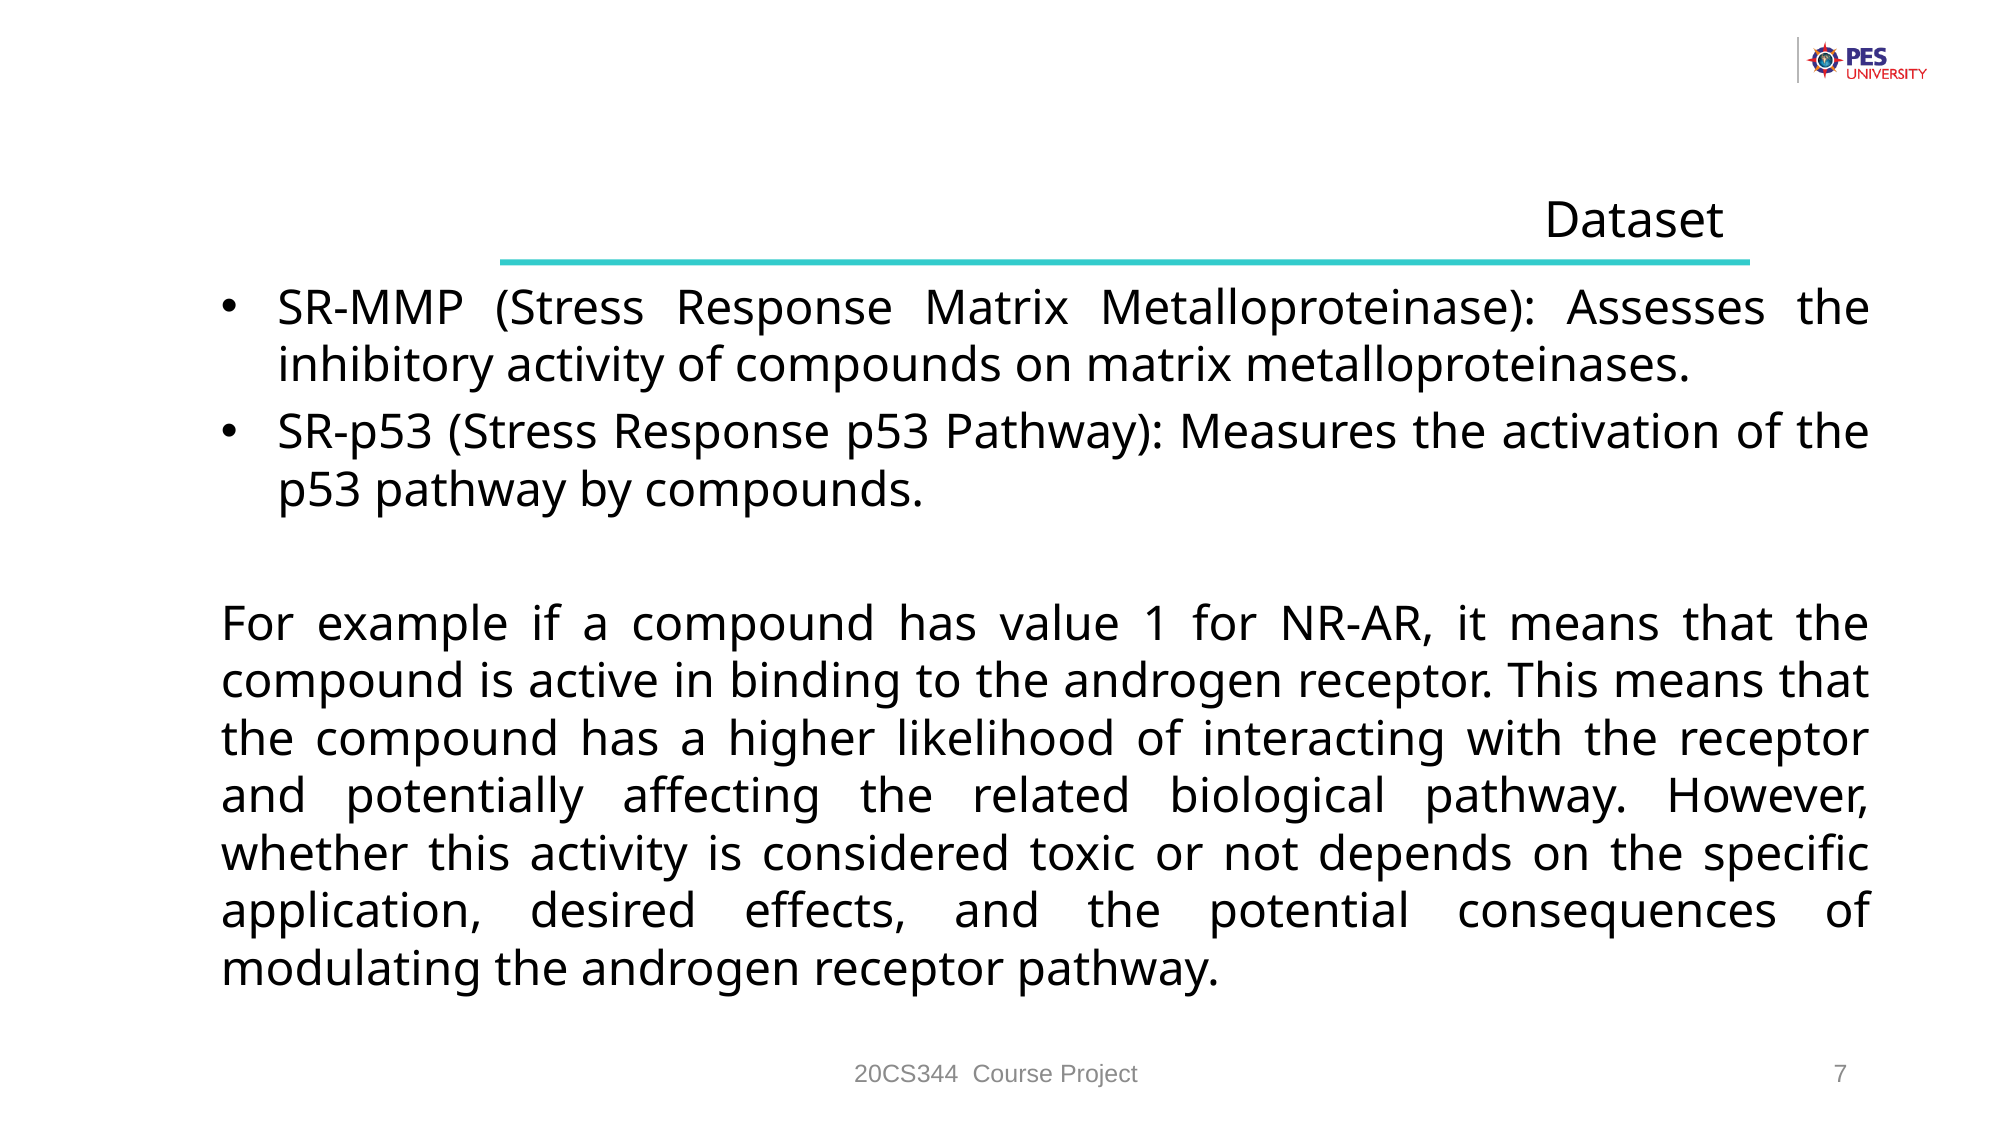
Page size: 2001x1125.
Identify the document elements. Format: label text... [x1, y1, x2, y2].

footer 20CS344 Course Project [662, 1042, 1338, 1103]
text_box SR-MMP (Stress Response Matrix Metalloproteinase): Assesses the inhibitory activity of compounds on matrix metalloproteinases. SR-p53 (Stress Response p53 Pathway): Measures the activation of the p53 pathway by compounds. For example if a compound has value 1 for NR-AR, it means that the compound is active in binding to the androgen receptor. This means that the compound has a higher likelihood of interacting with the receptor and potentially affecting the related biological pathway. However, whether this activity is considered toxic or not depends on the specific application, desired effects, and the potential consequences of modulating the androgen receptor pathway. [149, 269, 1888, 985]
text_box [500, 259, 1750, 266]
slide_number 7 [1412, 1042, 1863, 1103]
picture [1806, 41, 1927, 79]
text_box Dataset [465, 179, 1753, 255]
